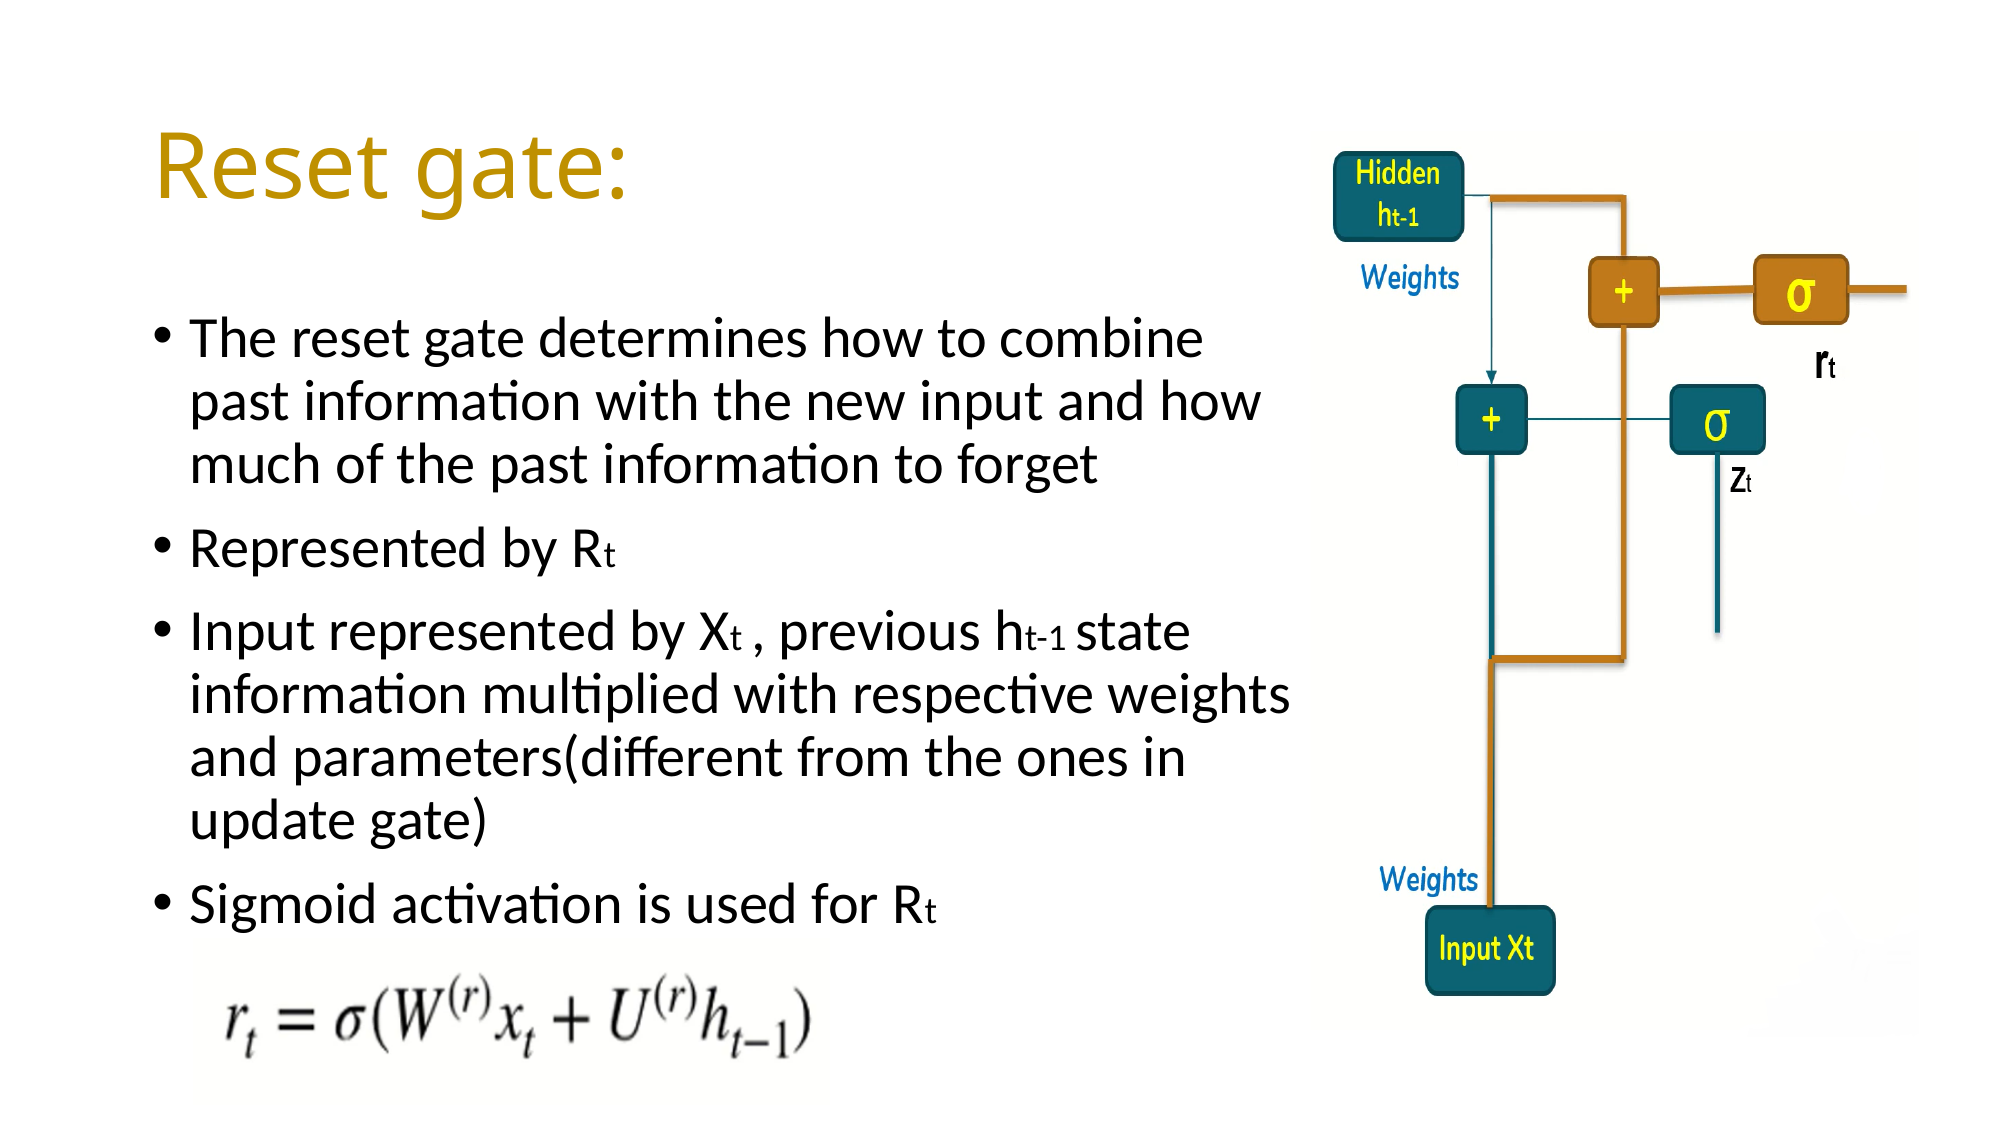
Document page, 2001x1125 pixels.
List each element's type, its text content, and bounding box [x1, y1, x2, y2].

title Reset gate: [137, 59, 1863, 278]
list The reset gate determines how to combine past information with the new input and how much of the past information to forget Represented by Rt Input represented by Xt , previous ht-1 state information multiplied with respective weights and parameters(different from the ones in update gate) Sigmoid activation is used for Rt [137, 299, 1292, 1022]
picture [193, 938, 830, 1105]
picture [1292, 131, 1919, 1037]
